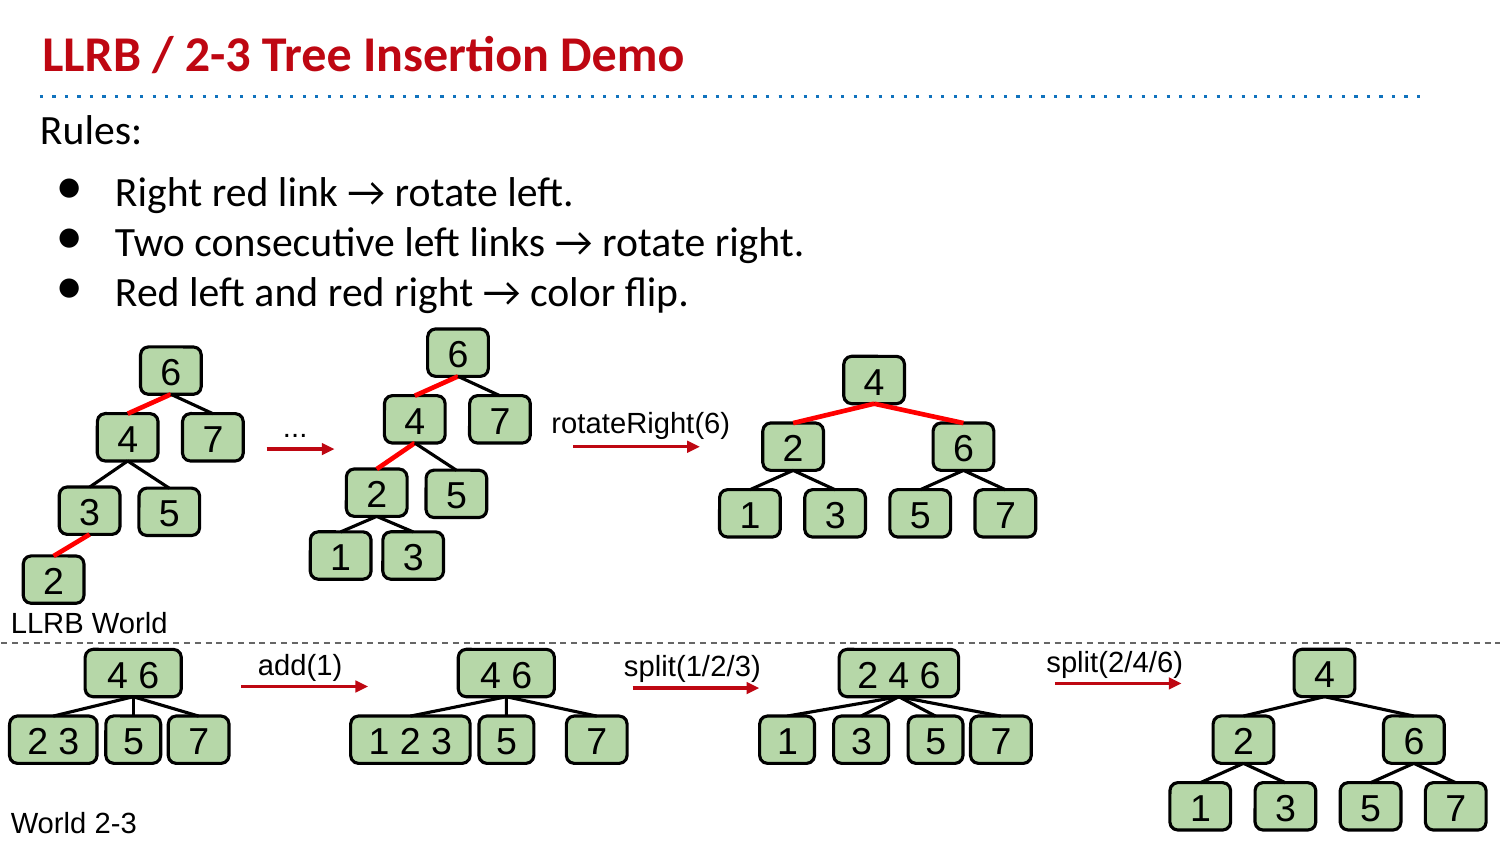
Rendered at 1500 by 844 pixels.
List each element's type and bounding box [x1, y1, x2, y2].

text_box [0, 346, 244, 633]
text_box [1, 627, 1500, 831]
text_box [0, 789, 203, 833]
text_box [266, 393, 348, 461]
text_box [536, 356, 1036, 538]
text_box [9, 649, 230, 764]
title [27, 15, 1378, 97]
text_box [310, 328, 531, 580]
